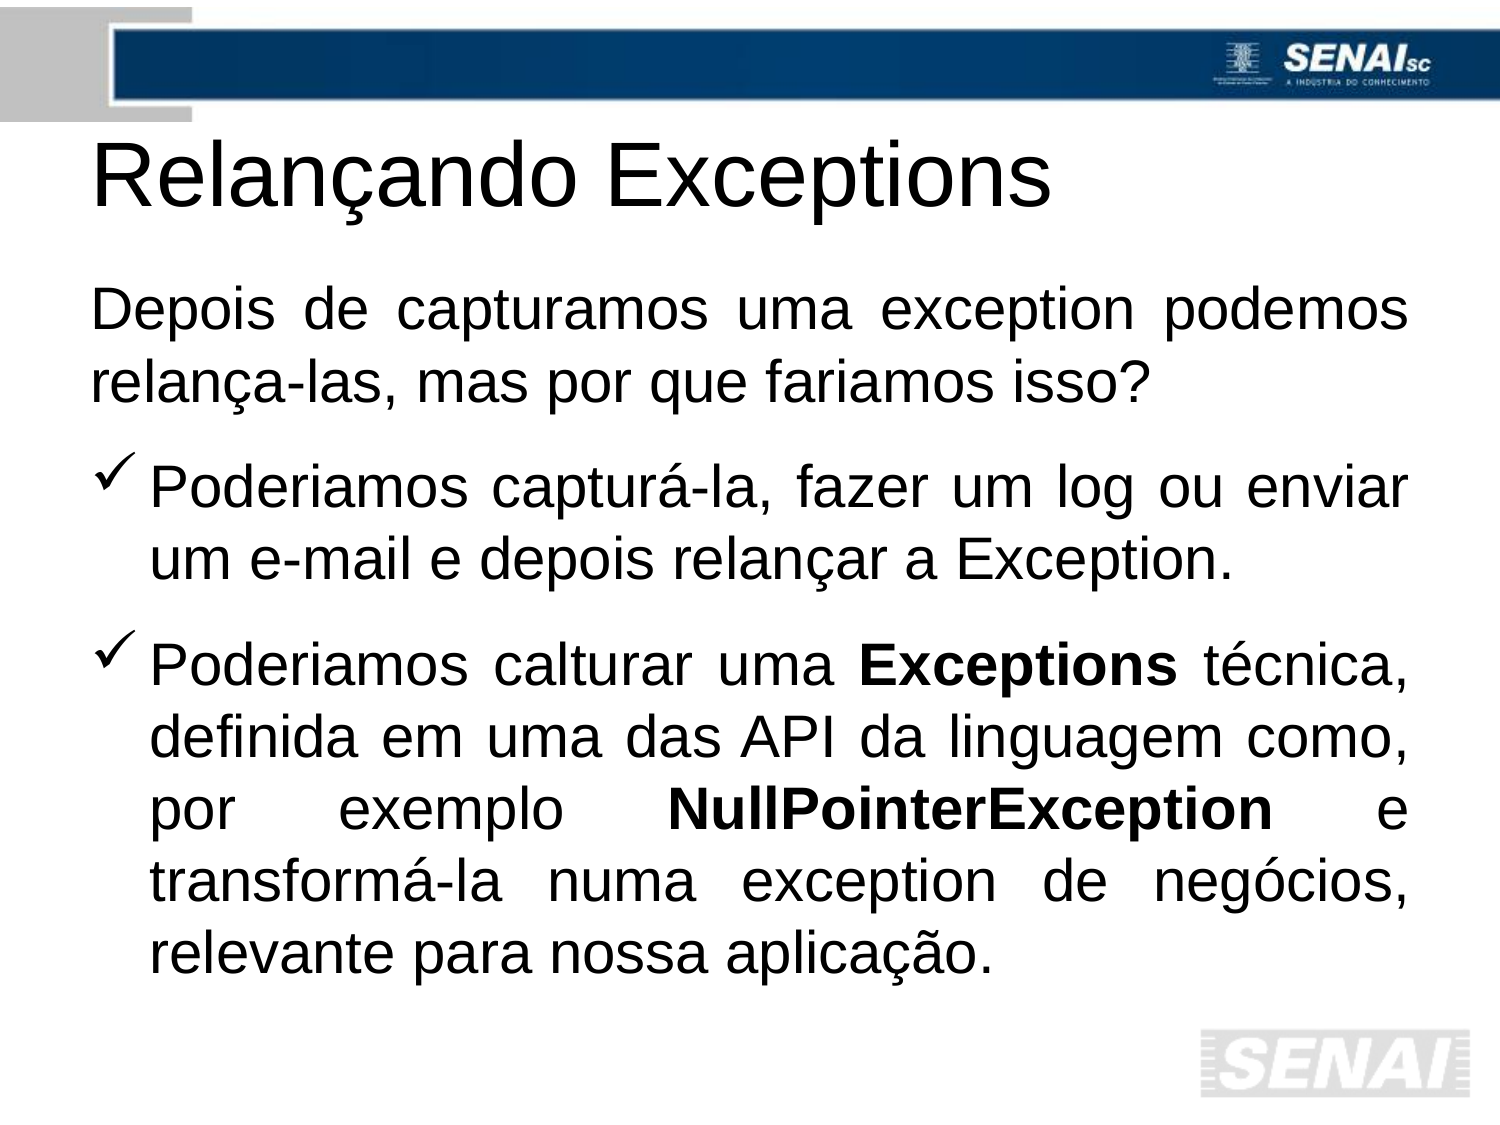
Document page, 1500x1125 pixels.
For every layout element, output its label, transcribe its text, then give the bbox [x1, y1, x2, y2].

list Depois de capturamos uma exception podemos relança-las, mas por que fariamos isso? Poderiamos capturá-la, fazer um log ou enviar um e-mail e depois relançar a Exception. Poderiamos calturar uma Exceptions técnica, definida em uma das API da linguagem como, por exemplo NullPointerException e transformá-la numa exception de negócios, relevante para nossa aplicação. [75, 262, 1425, 1005]
picture [0, 7, 1500, 122]
title Relançando Exceptions [75, 45, 1425, 233]
